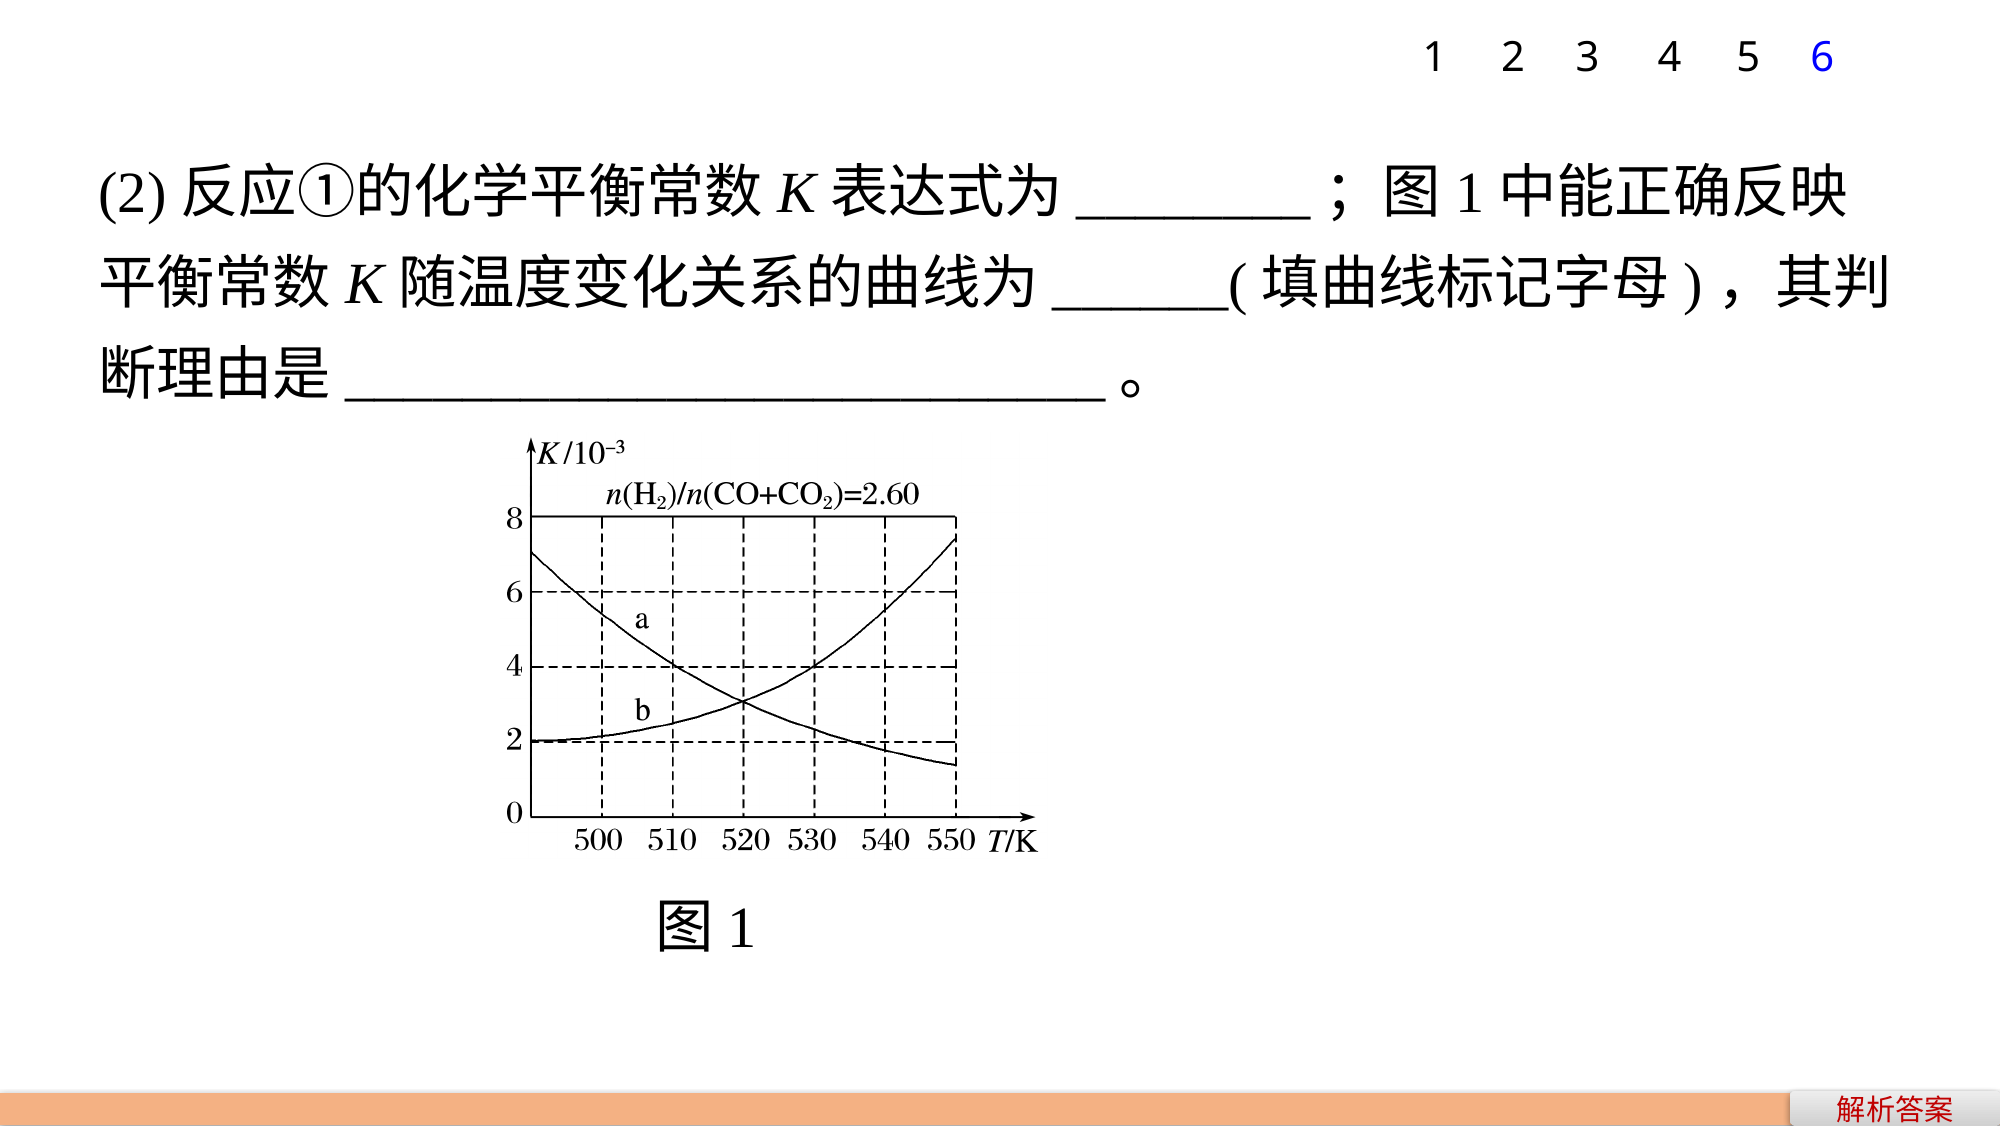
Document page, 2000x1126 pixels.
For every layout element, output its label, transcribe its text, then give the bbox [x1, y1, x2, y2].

text_box 1 [1401, 7, 1467, 102]
text_box [0, 1092, 1787, 1126]
text_box 2 [1483, 7, 1545, 102]
text_box (2)反应①的化学平衡常数K表达式为________；图1中能正确反映平衡常数K随温度变化关系的曲线为______(填曲线标记字母)，其判断理由是__________________________。 [83, 125, 1919, 197]
text_box 5 [1719, 7, 1781, 102]
text_box 4 [1636, 7, 1702, 102]
text_box (2)反应①的化学平衡常数K表达式为________；图1中能正确反映平衡常数K随温度变化关系的曲线为______(填曲线标记字母)，其判断理由是__________________________。 [83, 273, 1919, 414]
text_box 6 [1797, 7, 1855, 102]
text_box 图1 [640, 867, 772, 967]
picture [500, 432, 1048, 859]
text_box [0, 197, 2000, 273]
text_box 3 [1562, 7, 1620, 102]
text_box 解析答案 [1788, 1089, 2000, 1126]
